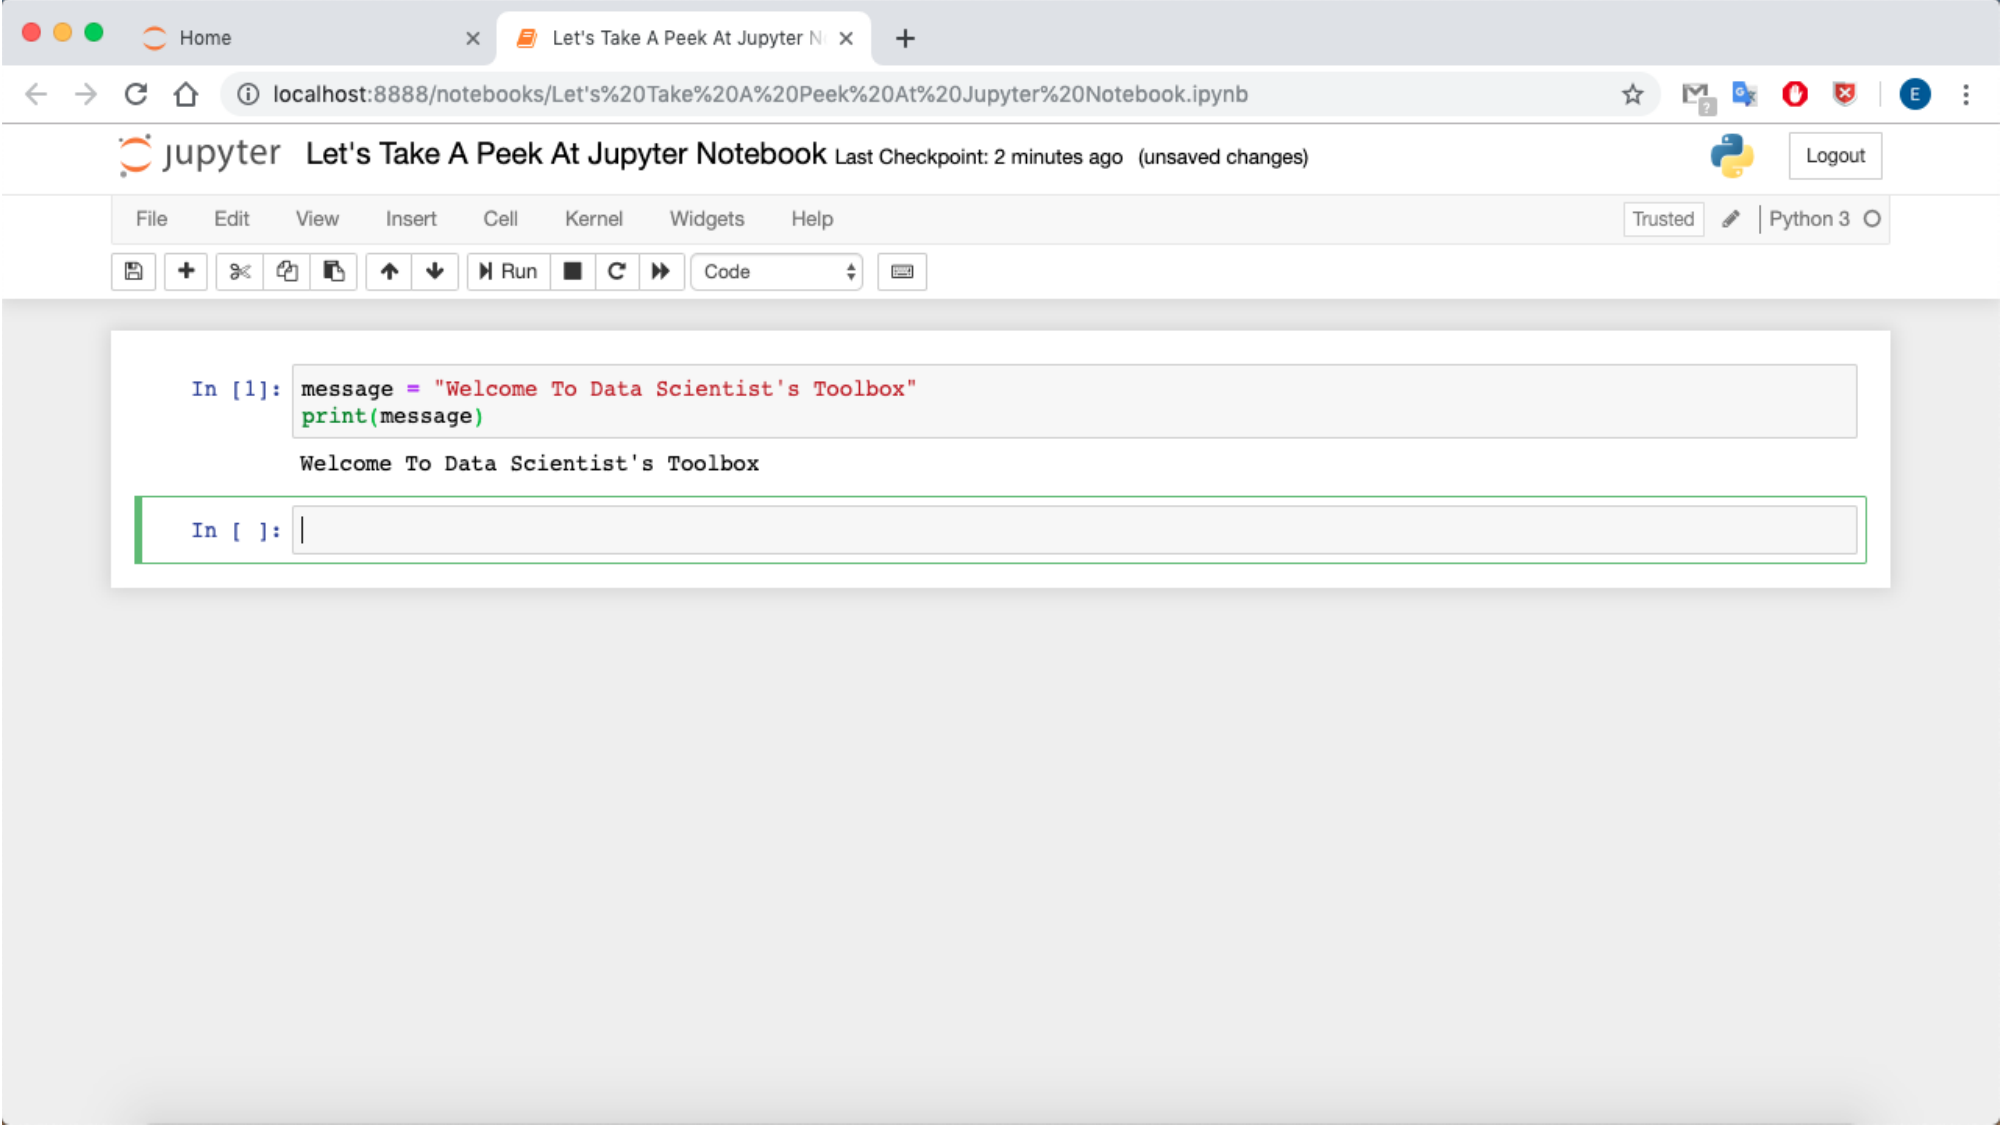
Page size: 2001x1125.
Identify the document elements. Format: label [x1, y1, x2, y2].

list [2, 0, 2000, 1125]
